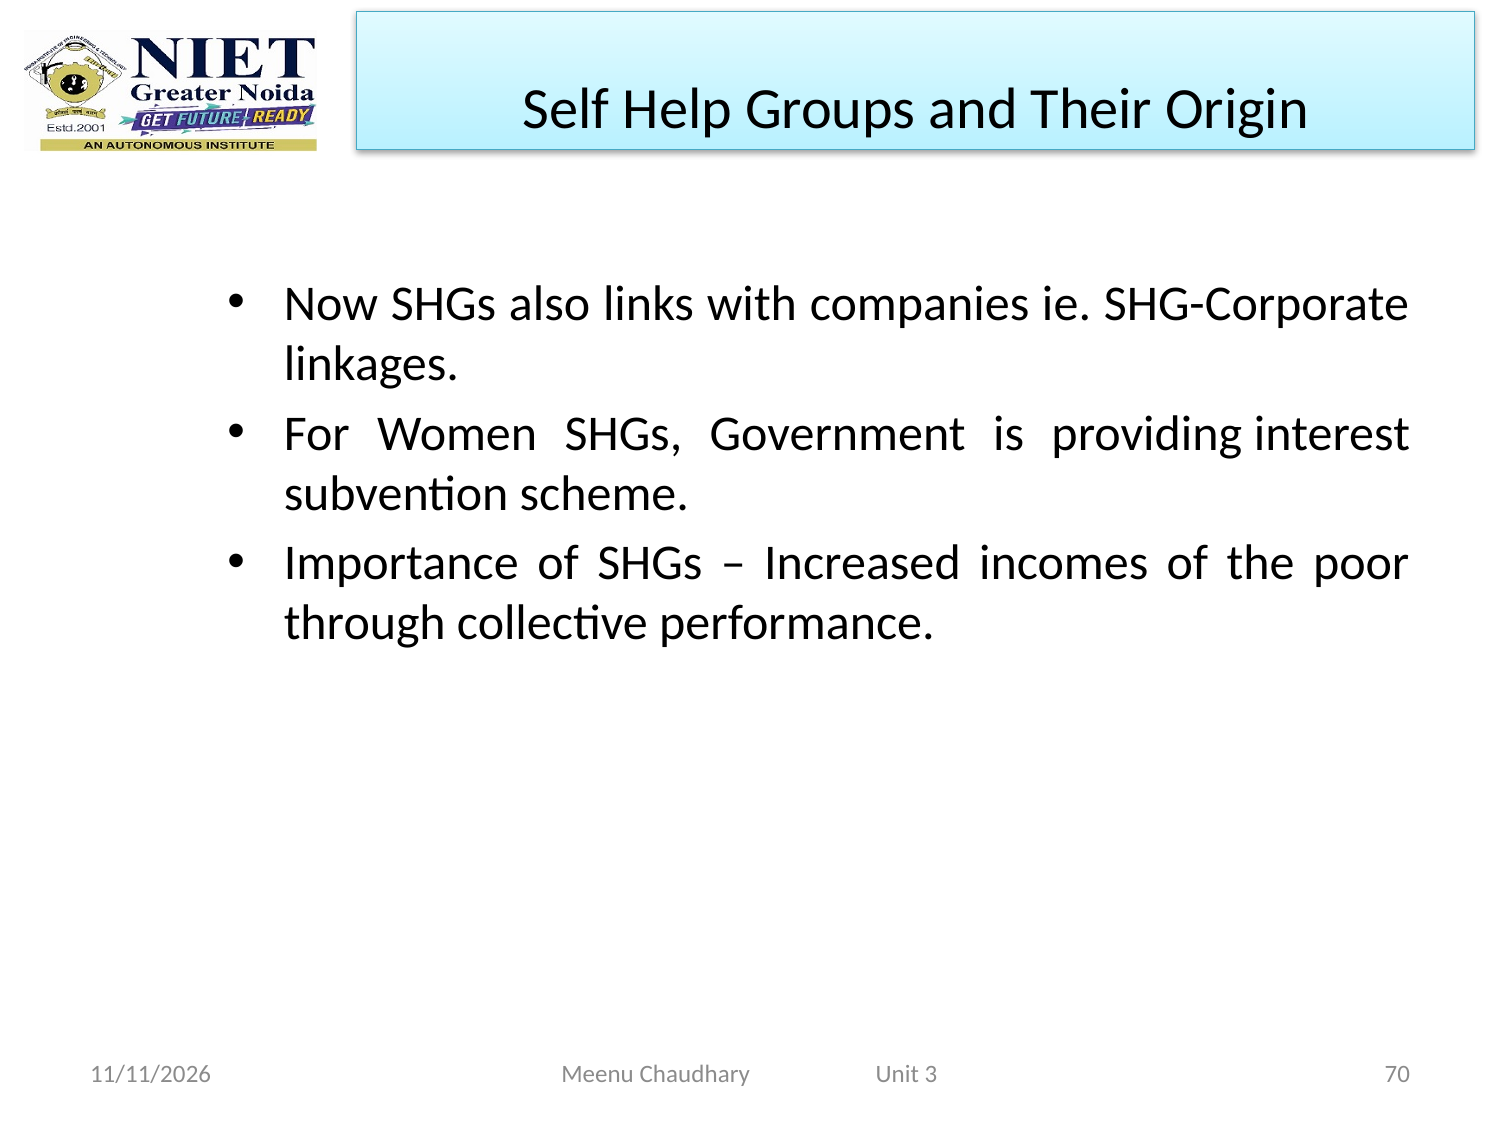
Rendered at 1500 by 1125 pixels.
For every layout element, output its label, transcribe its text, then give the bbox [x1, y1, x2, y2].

footer Meenu Chaudhary Unit 3 [512, 1042, 988, 1103]
slide_number 70 [1074, 1042, 1425, 1103]
list Now SHGs also links with companies ie. SHG-Corporate linkages. For Women SHGs, Government is providing interest subvention scheme. Importance of SHGs – Increased incomes of the poor through collective performance. [212, 262, 1425, 1005]
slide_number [75, 1042, 425, 1103]
text_box Self Help Groups and Their Origin [356, 11, 1475, 150]
picture [24, 12, 318, 185]
